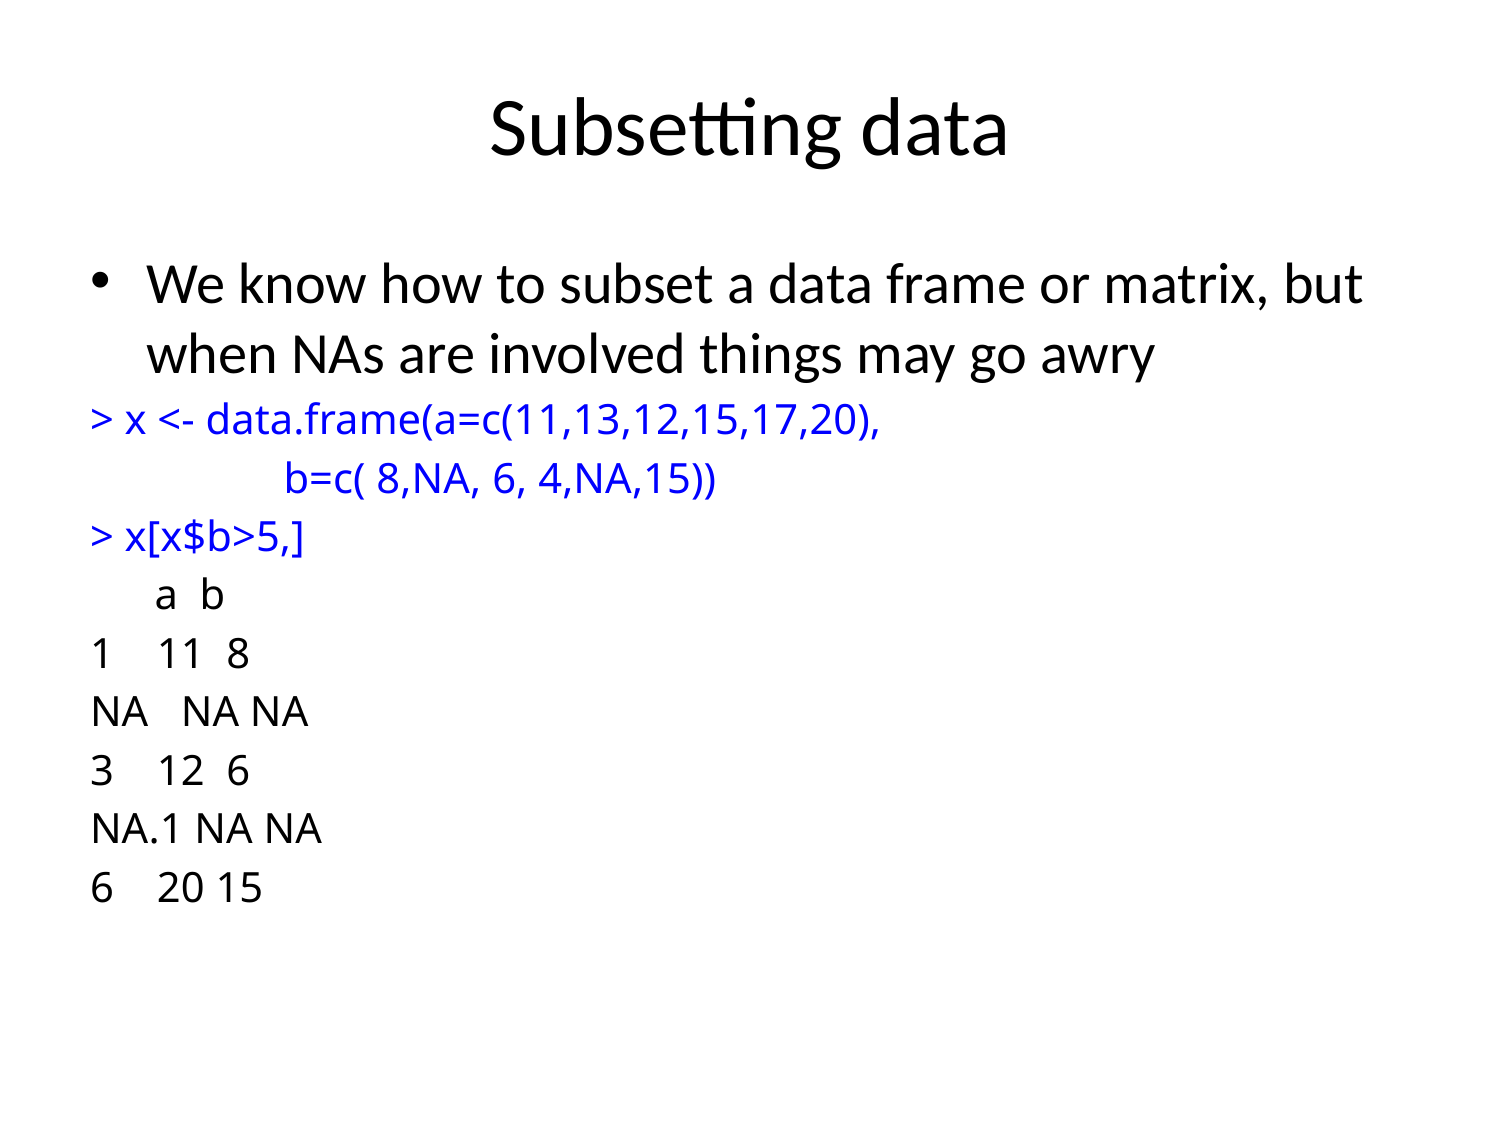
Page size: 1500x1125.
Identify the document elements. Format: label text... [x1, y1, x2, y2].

list We know how to subset a data frame or matrix, but when NAs are involved things may go awry > x <- data.frame(a=c(11,13,12,15,17,20), b=c( 8,NA, 6, 4,NA,15)) > x[x$b>5,] a b 1 11 8 NA NA NA 3 12 6 NA.1 NA NA 6 20 15 [75, 237, 1425, 1075]
title Subsetting data [75, 45, 1425, 200]
